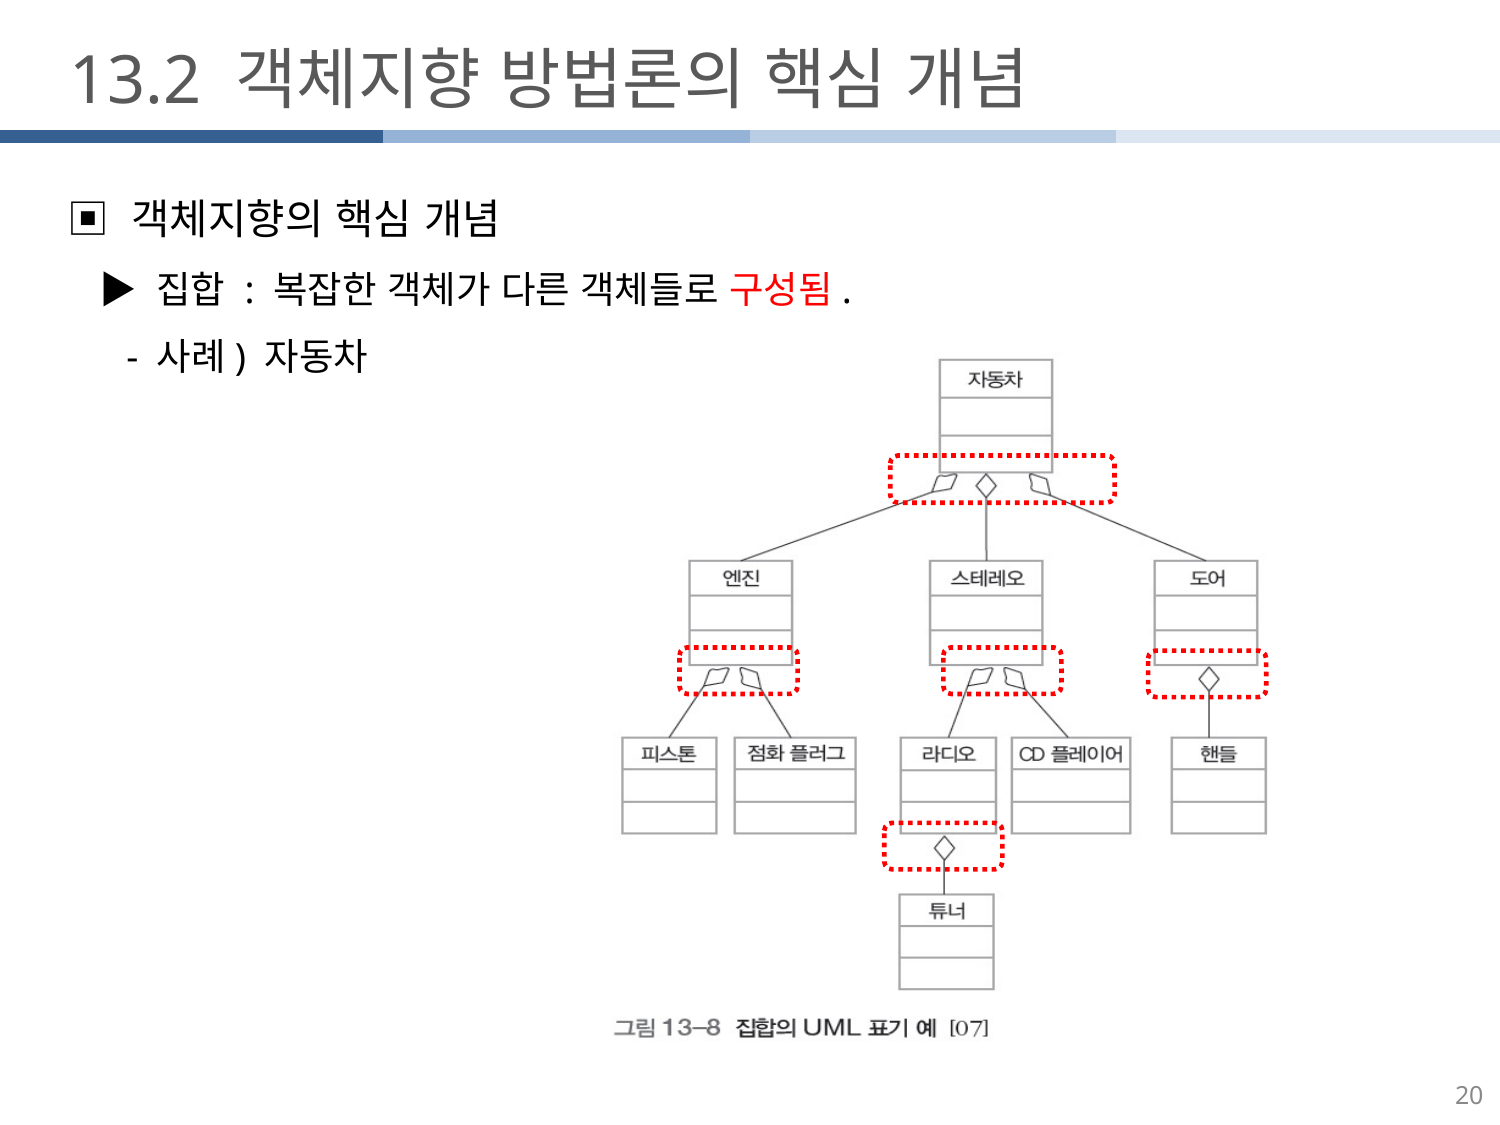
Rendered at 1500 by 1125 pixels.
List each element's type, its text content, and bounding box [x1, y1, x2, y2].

list ▣ 객체지향의 핵심 개념 ▶ 집합 : 복잡한 객체가 다른 객체들로 구성됨. - 사례) 자동차 [52, 160, 1117, 409]
picture [603, 342, 1284, 1046]
text_box 13.2 객체지향 방법론의 핵심 개념 [54, 16, 1224, 138]
slide_number 20 [1352, 1071, 1499, 1121]
